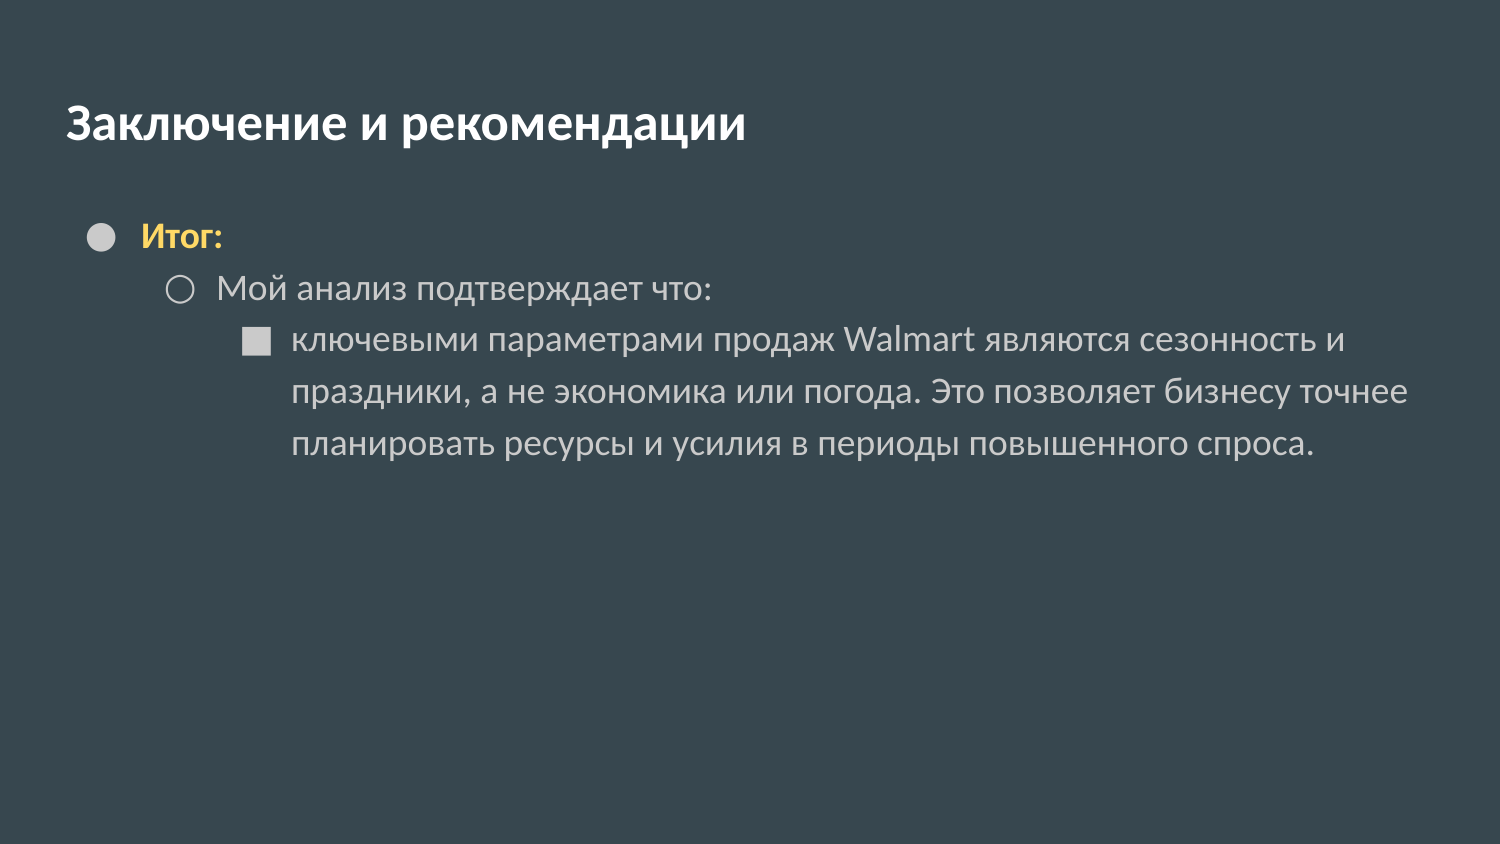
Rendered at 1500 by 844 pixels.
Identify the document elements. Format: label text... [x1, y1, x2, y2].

list Итог: Мой анализ подтверждает что: ключевыми параметрами продаж Walmart являются сезонность и праздники, а не экономика или погода. Это позволяет бизнесу точнее планировать ресурсы и усилия в периоды повышенного спроса. [51, 189, 1449, 750]
title Заключение и рекомендации [51, 72, 1449, 167]
